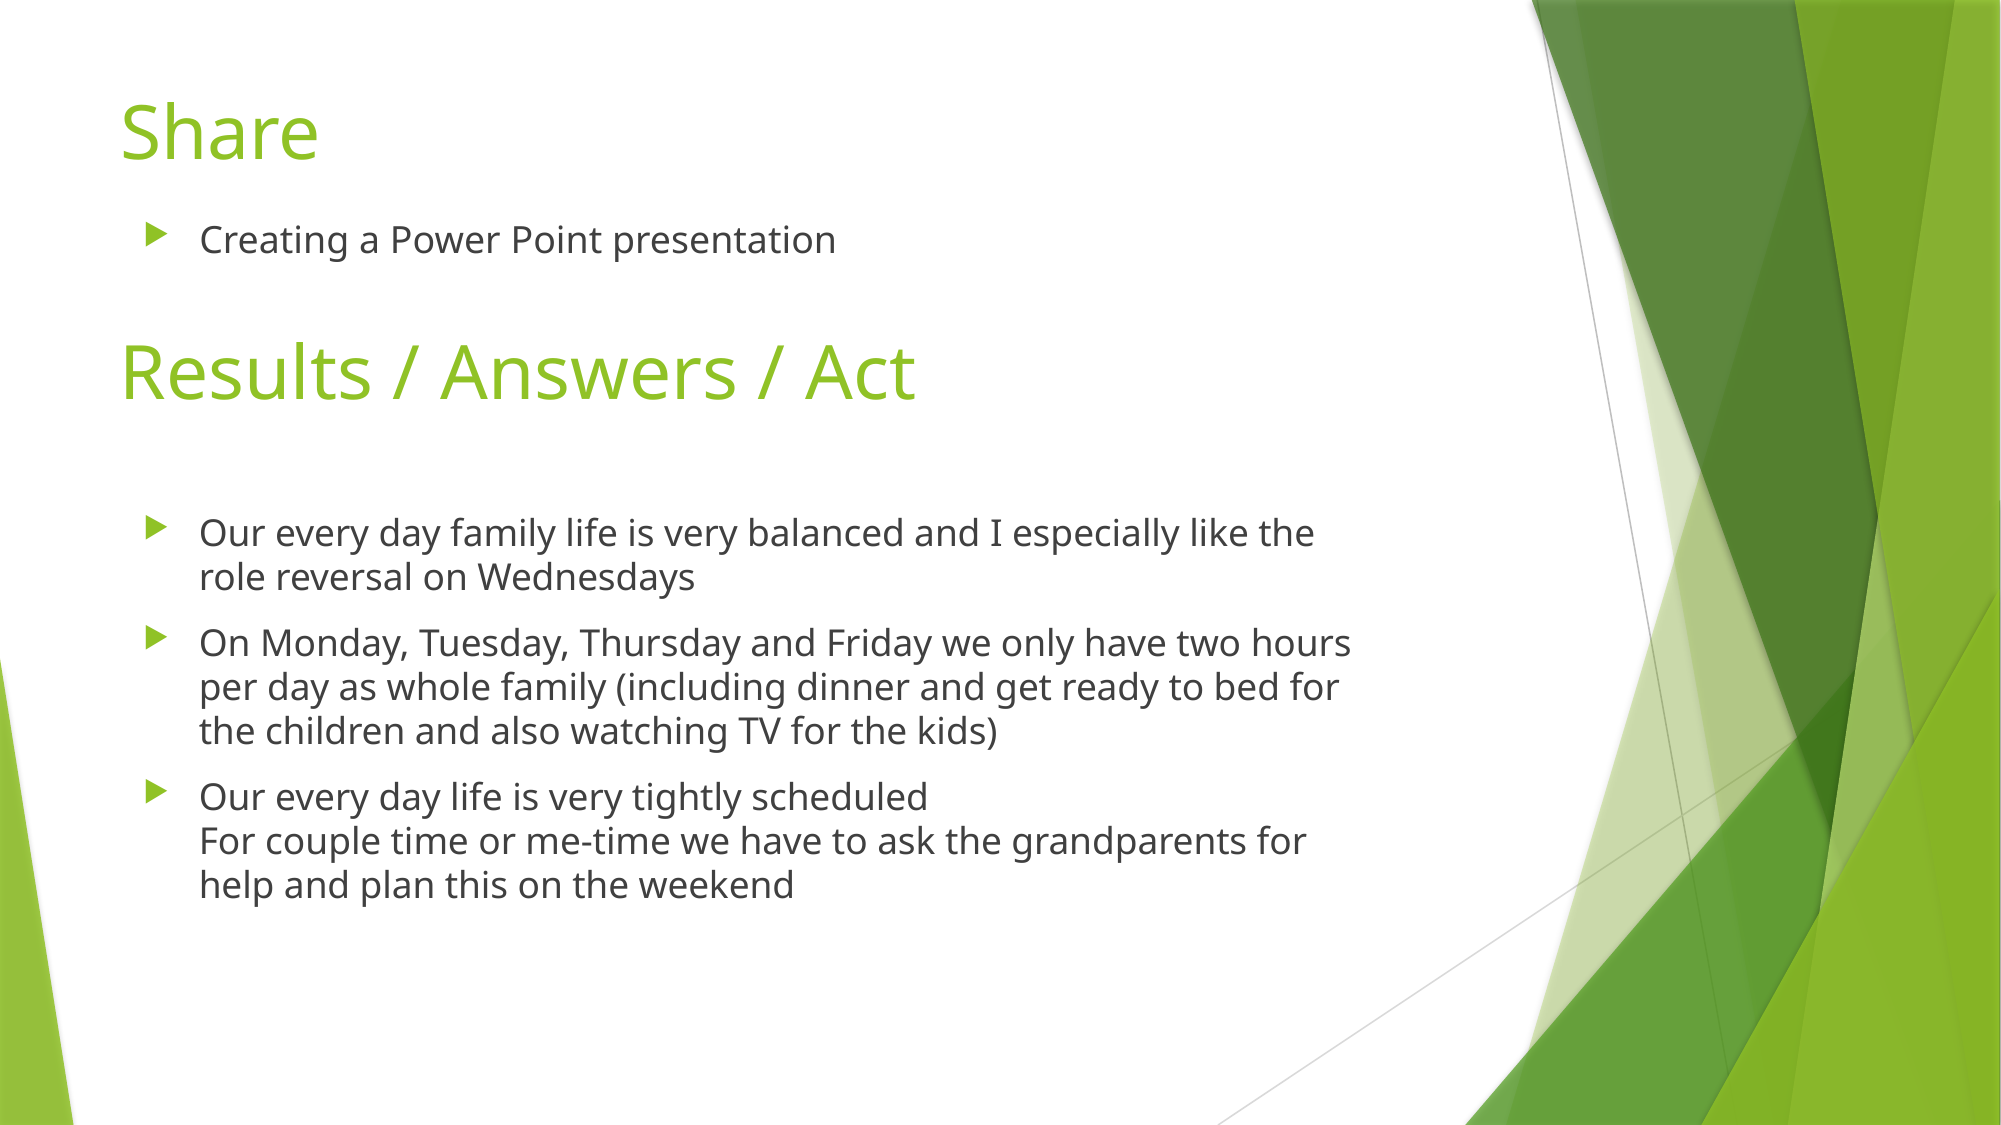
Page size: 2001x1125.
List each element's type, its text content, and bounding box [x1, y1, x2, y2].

text_box Our every day family life is very balanced and I especially like the role reversal on Wednesdays On Monday, Tuesday, Thursday and Friday we only have two hours per day as whole family (including dinner and get ready to bed for the children and also watching TV for the kids) Our every day life is very tightly scheduled For couple time or me-time we have to ask the grandparents for help and plan this on the weekend [128, 436, 1394, 917]
title Share [104, 76, 1516, 294]
text_box Results / Answers / Act [104, 316, 1516, 534]
list Creating a Power Point presentation [128, 208, 1394, 316]
